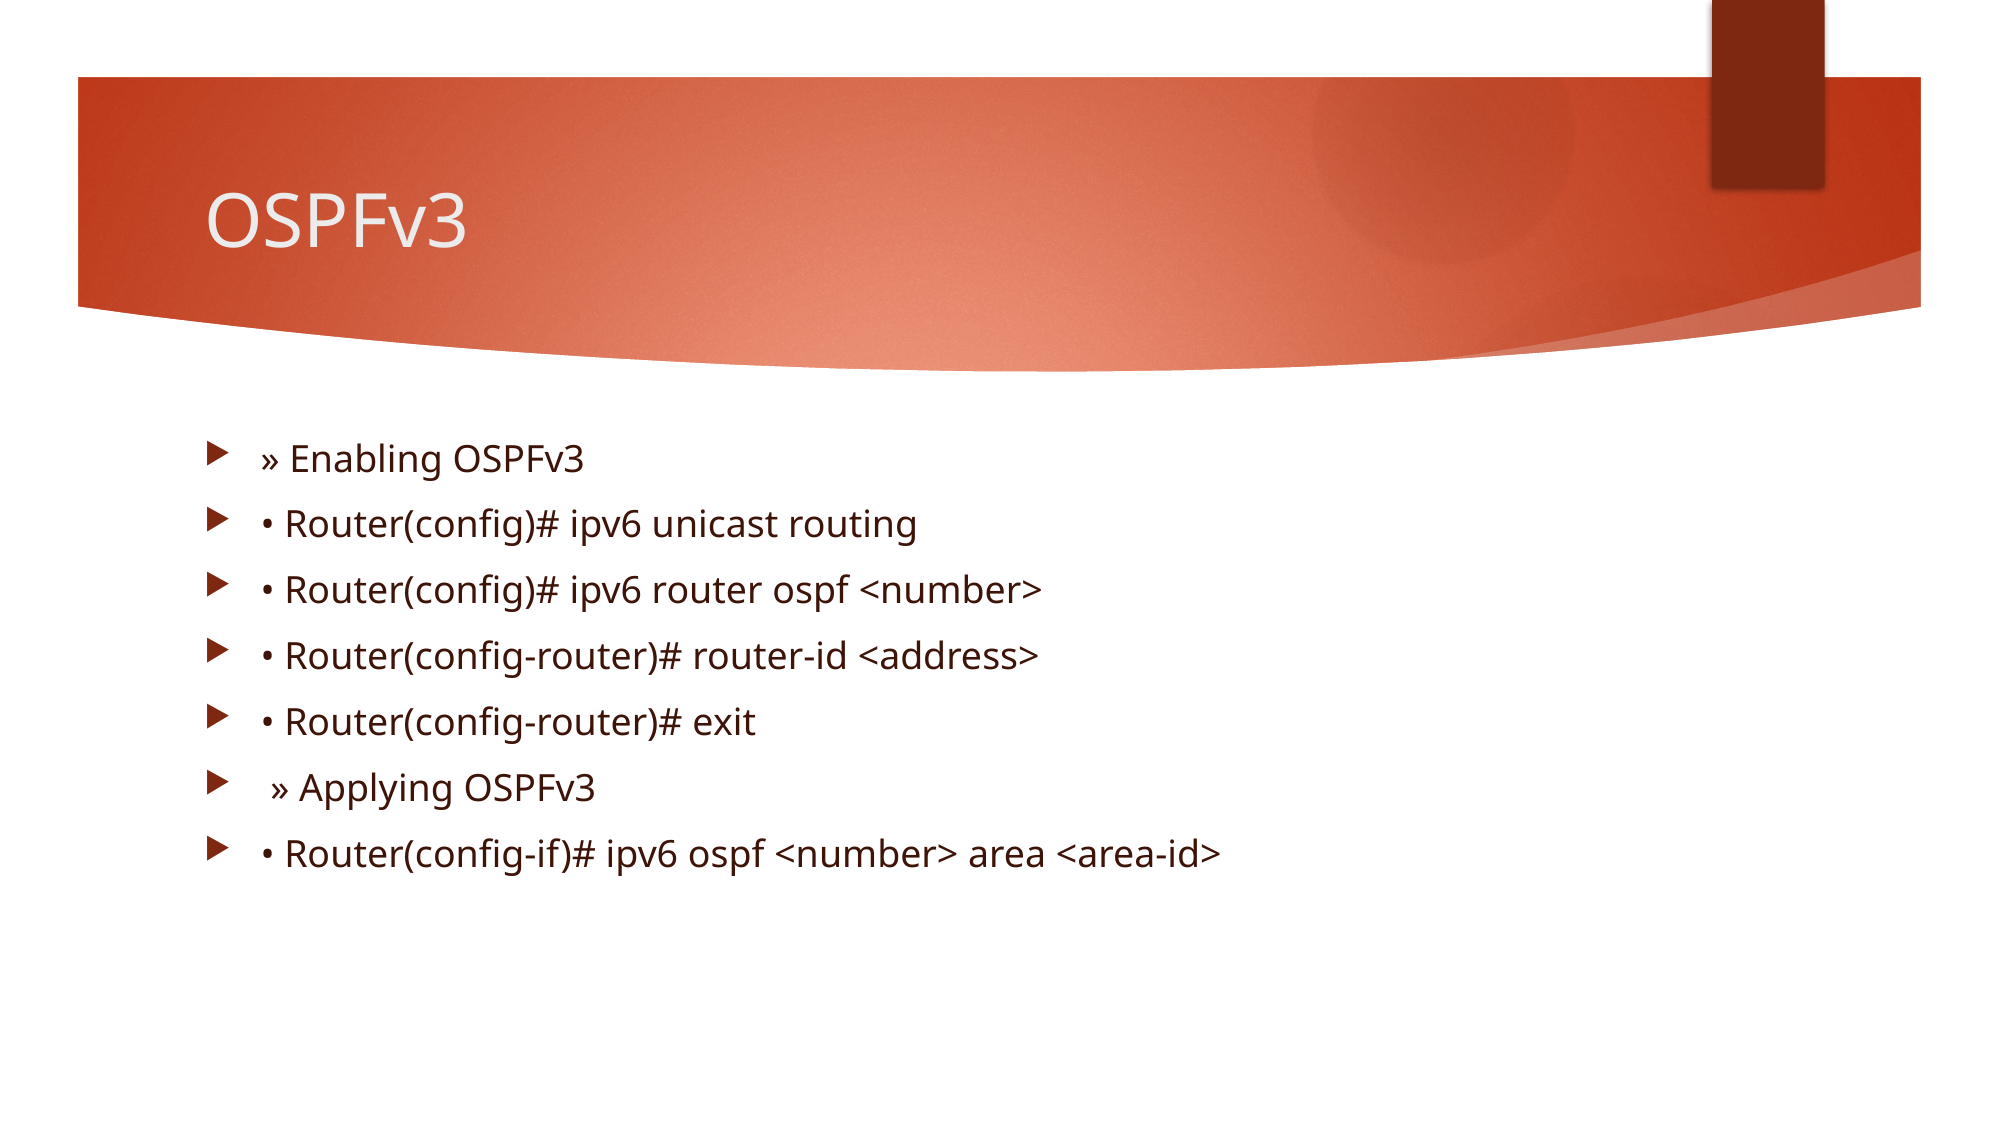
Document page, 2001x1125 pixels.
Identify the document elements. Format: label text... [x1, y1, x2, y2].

list » Enabling OSPFv3 • Router(config)# ipv6 unicast routing • Router(config)# ipv6 router ospf <number> • Router(config-router)# router-id <address> • Router(config-router)# exit » Applying OSPFv3 • Router(config-if)# ipv6 ospf <number> area <area-id> [189, 427, 1638, 988]
title OSPFv3 [189, 159, 1627, 276]
